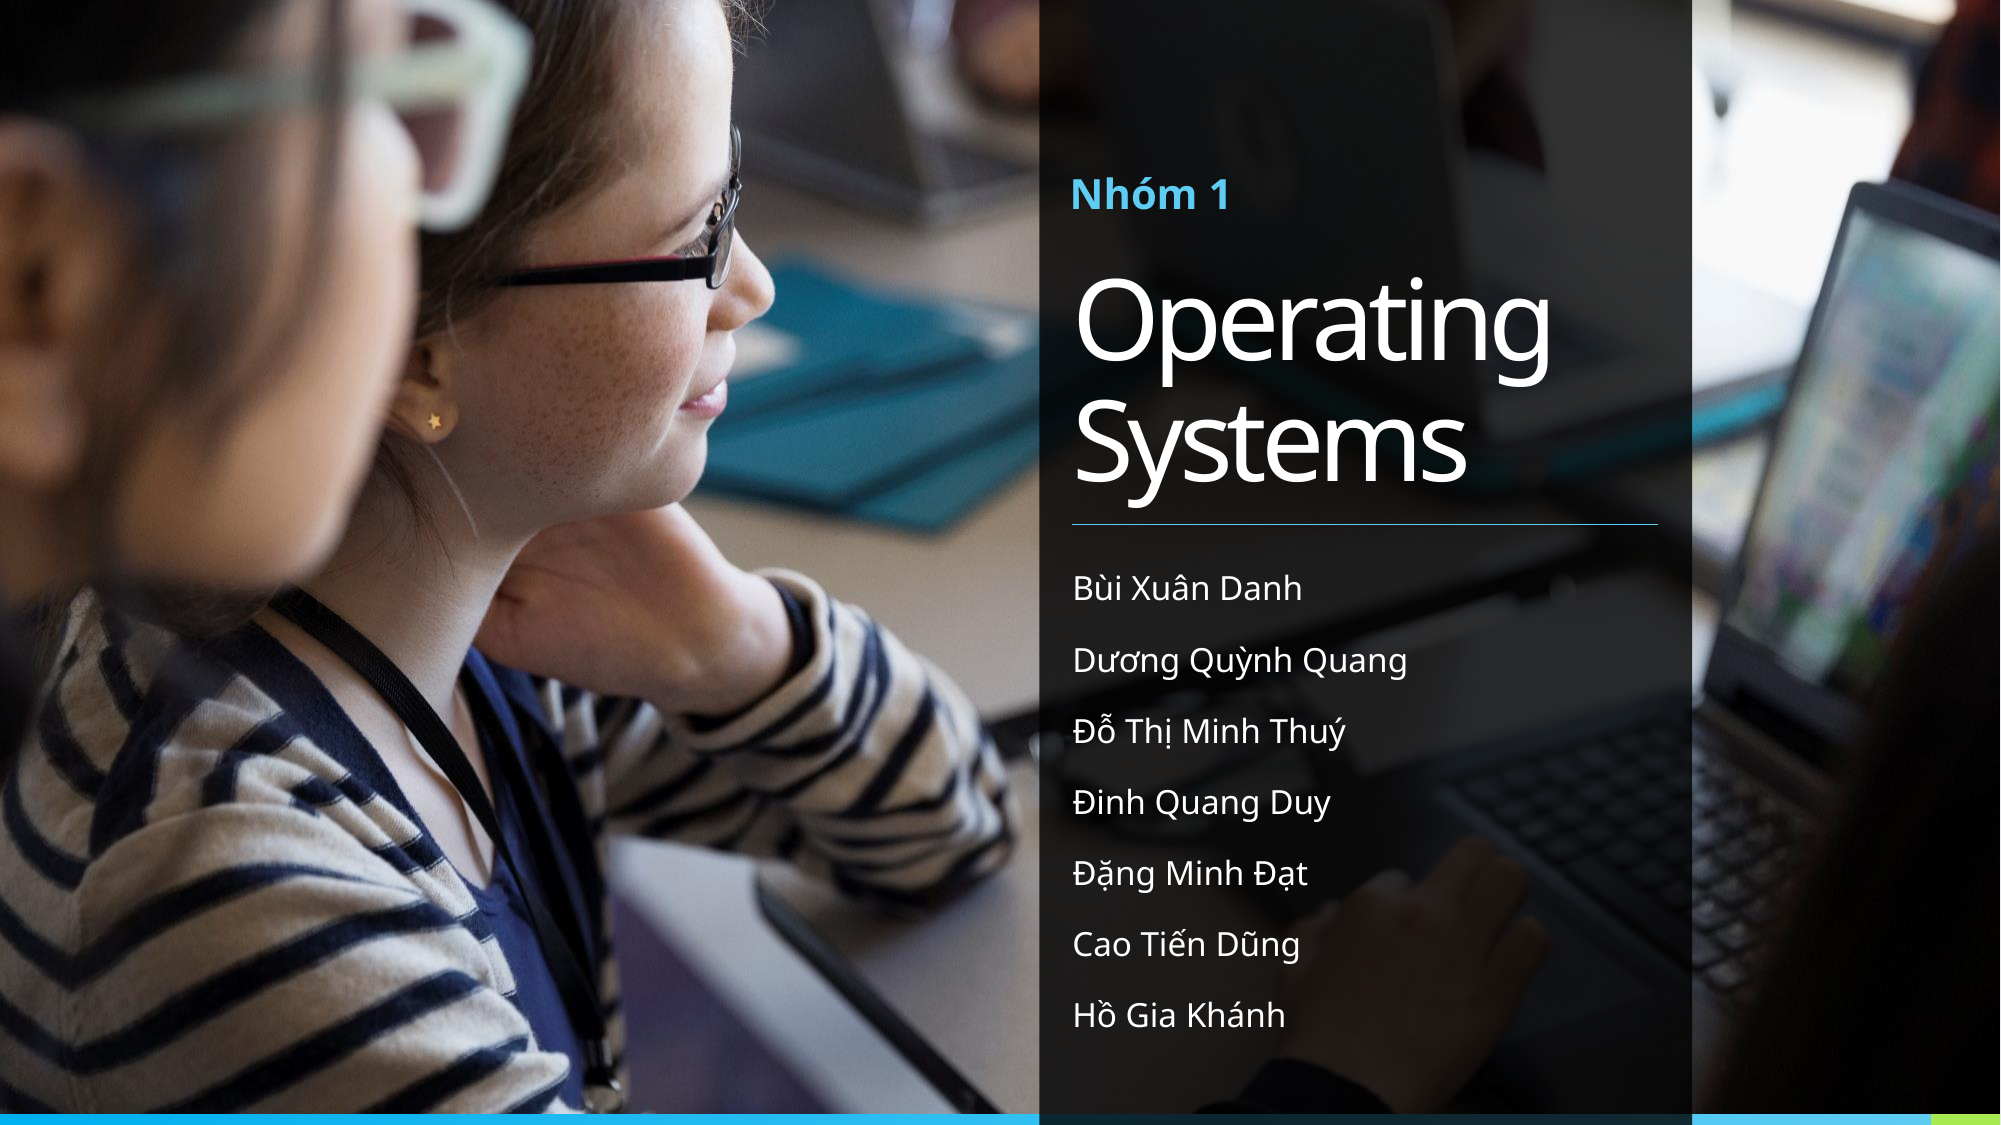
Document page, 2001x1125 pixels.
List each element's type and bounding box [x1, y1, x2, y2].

picture [0, 0, 2001, 1125]
text_box [1038, 1114, 1693, 1125]
